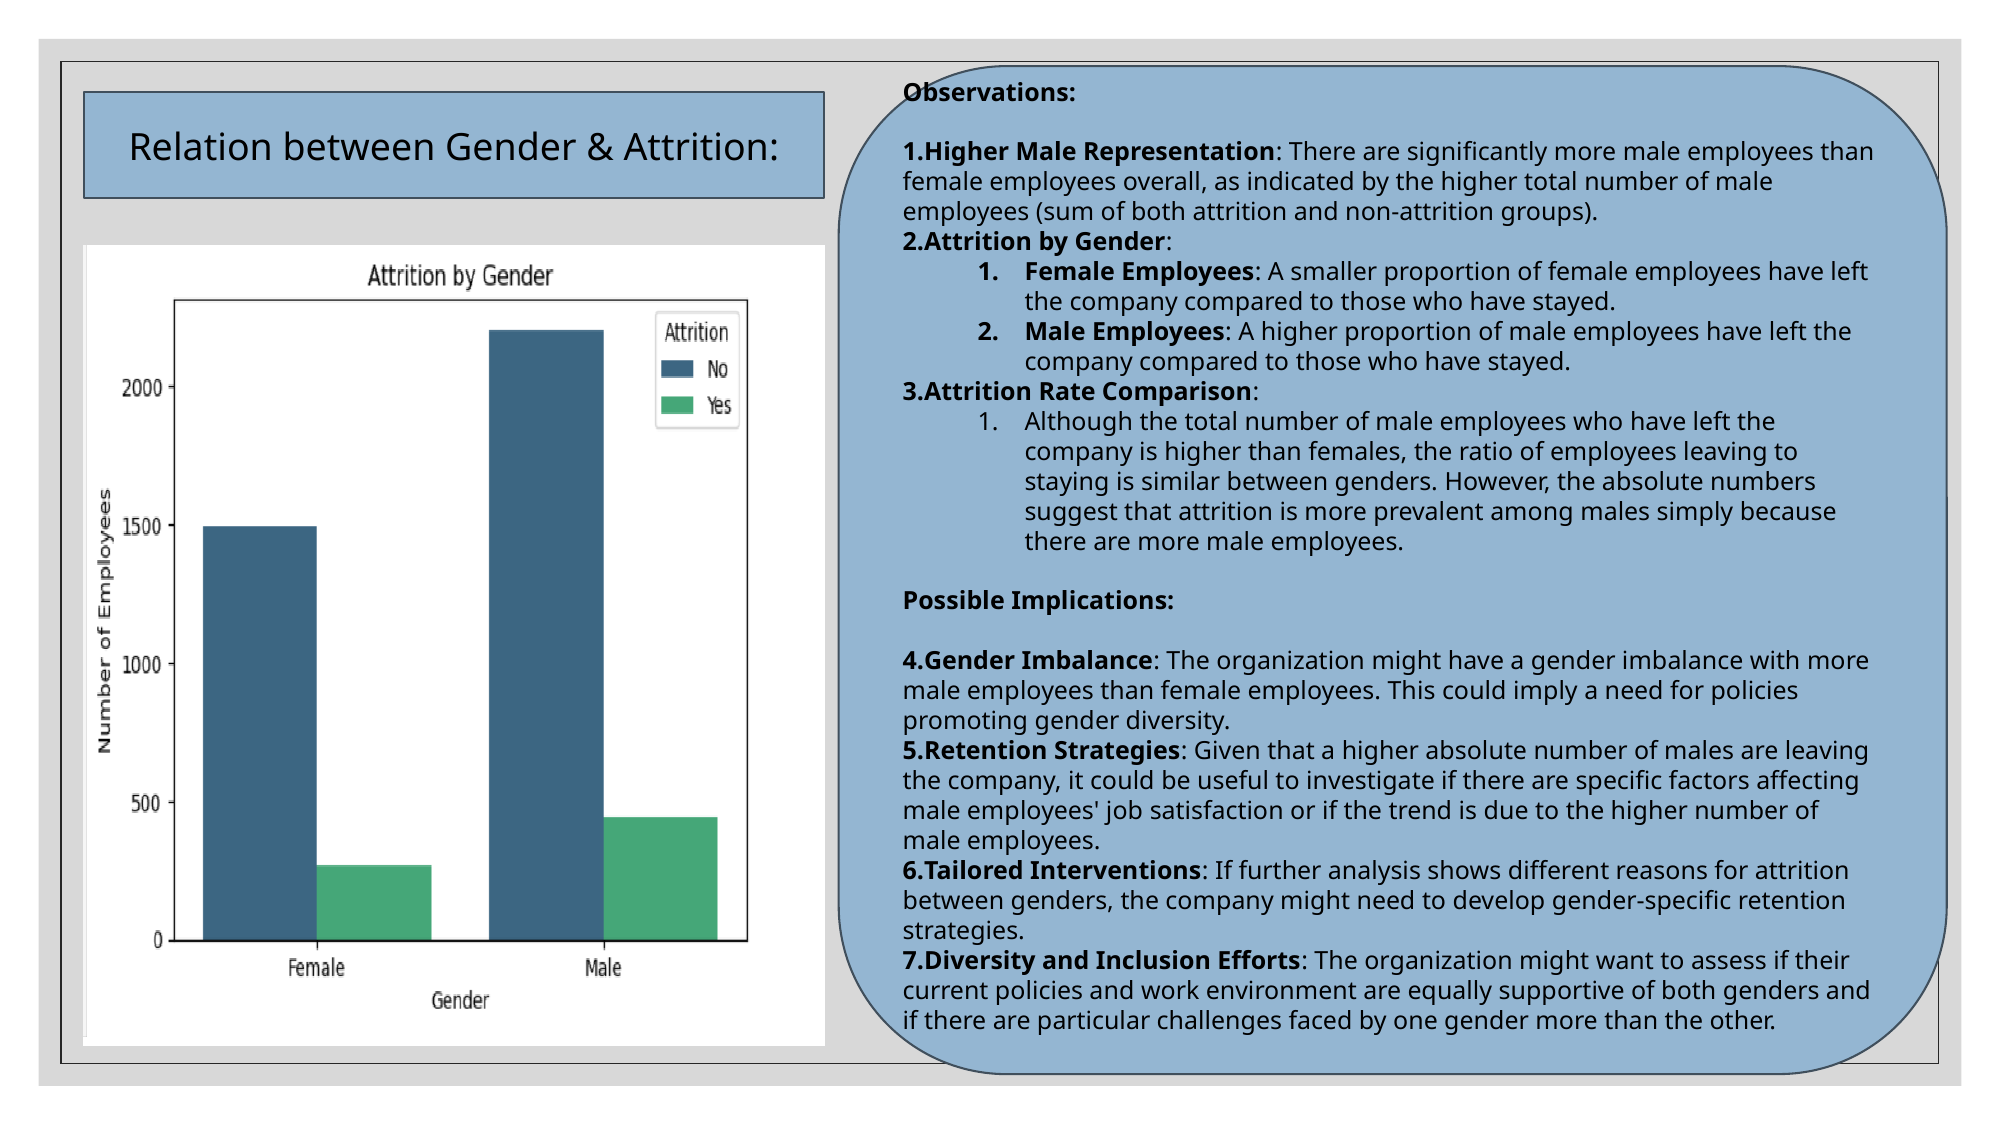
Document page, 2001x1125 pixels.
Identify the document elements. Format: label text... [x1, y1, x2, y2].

text_box Observations: Higher Male Representation: There are significantly more male employees than female employees overall, as indicated by the higher total number of male employees (sum of both attrition and non-attrition groups). Attrition by Gender: Female Employees: A smaller proportion of female employees have left the company compared to those who have stayed. Male Employees: A higher proportion of male employees have left the company compared to those who have stayed. Attrition Rate Comparison: Although the total number of male employees who have left the company is higher than females, the ratio of employees leaving to staying is similar between genders. However, the absolute numbers suggest that attrition is more prevalent among males simply because there are more male employees. Possible Implications: Gender Imbalance: The organization might have a gender imbalance with more male employees than female employees. This could imply a need for policies promoting gender diversity. Retention Strategies: Given that a higher absolute number of males are leaving the company, it could be useful to investigate if there are specific factors affecting male employees' job satisfaction or if the trend is due to the higher number of male employees. Tailored Interventions: If further analysis shows different reasons for attrition between genders, the company might need to develop gender-specific retention strategies. Diversity and Inclusion Efforts: The organization might want to assess if their current policies and work environment are equally supportive of both genders and if there are particular challenges faced by one gender more than the other. [837, 65, 1948, 1076]
picture [83, 245, 825, 1046]
text_box Relation between Gender & Attrition: [83, 91, 825, 199]
